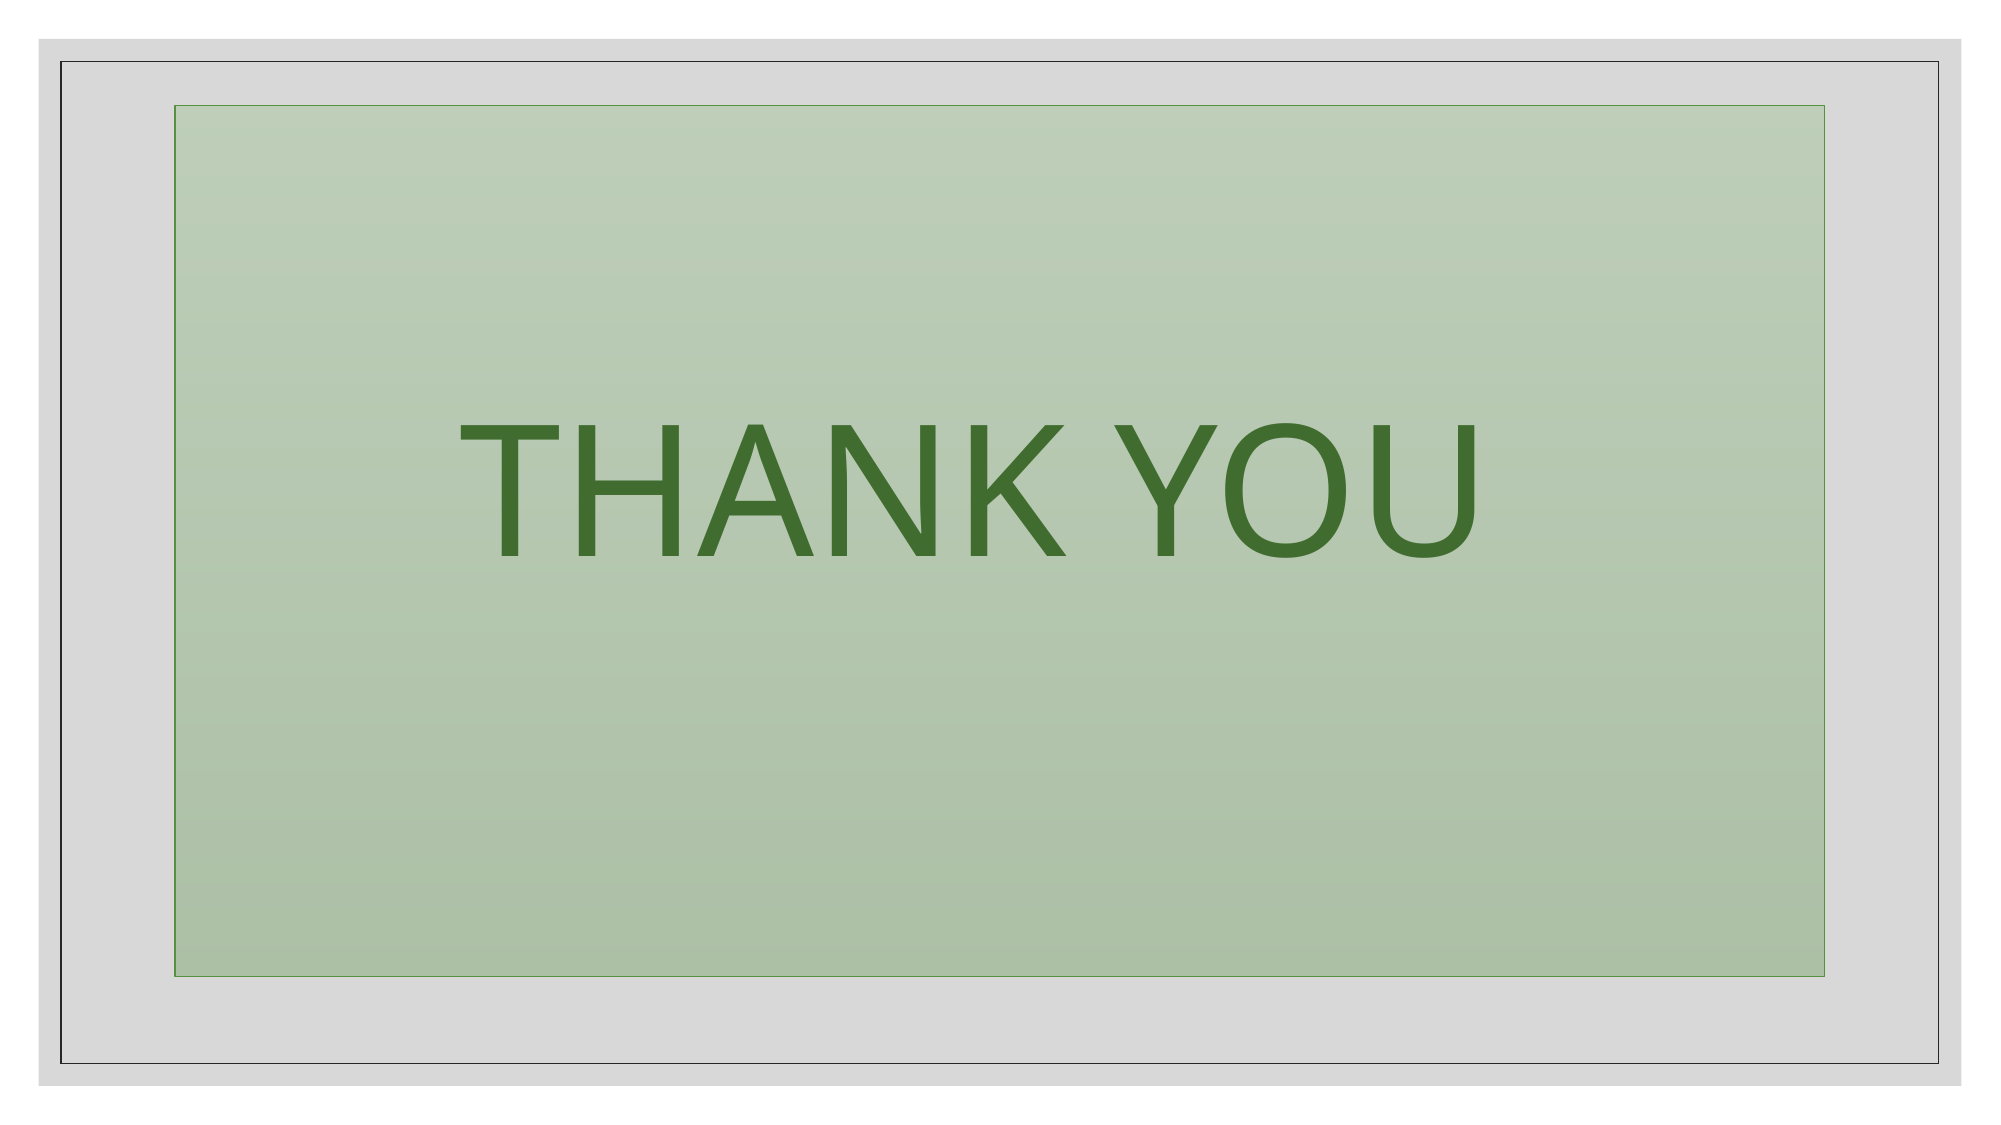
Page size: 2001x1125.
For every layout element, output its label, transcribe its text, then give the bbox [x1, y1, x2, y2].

list THANK YOU [174, 105, 1825, 977]
